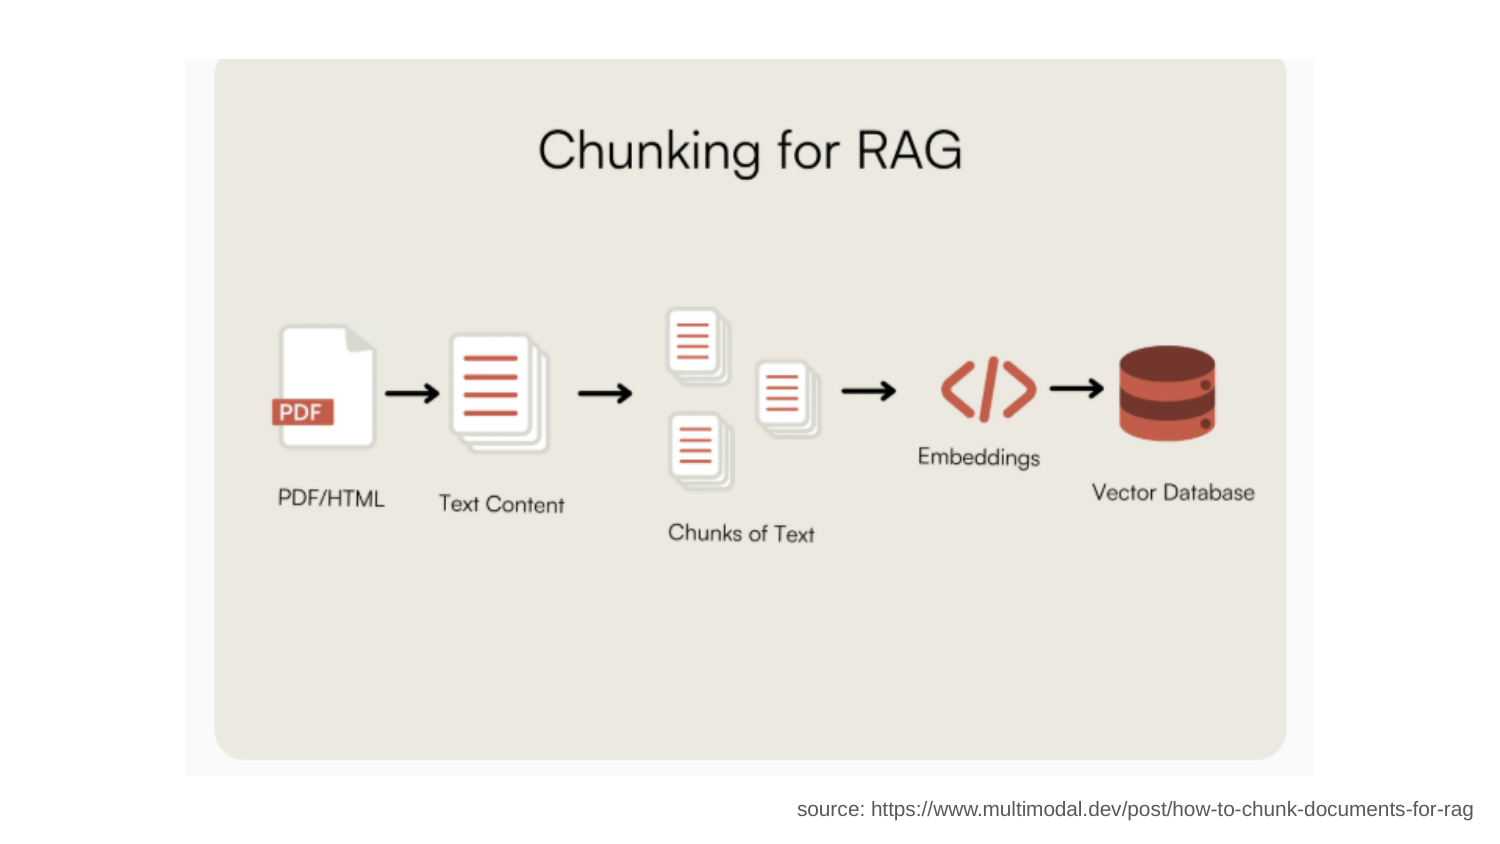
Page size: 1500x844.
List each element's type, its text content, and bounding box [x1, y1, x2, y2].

picture [184, 59, 1316, 800]
text_box source: https://www.multimodal.dev/post/how-to-chunk-documents-for-rag [782, 780, 1500, 844]
